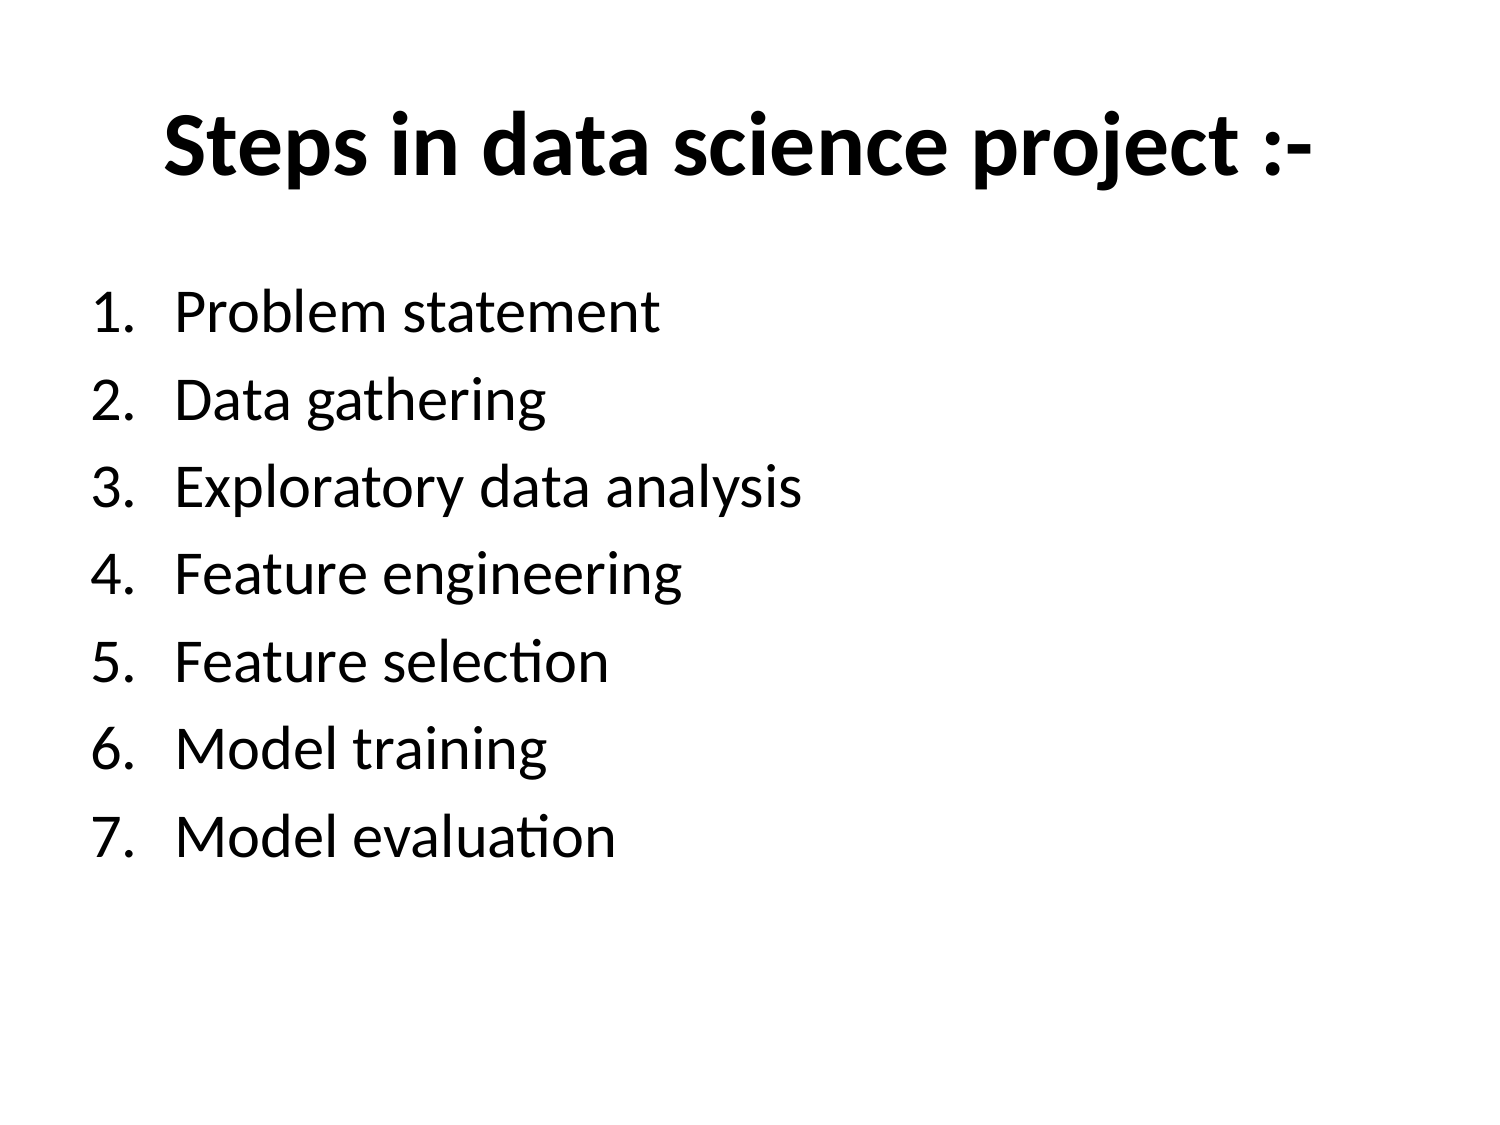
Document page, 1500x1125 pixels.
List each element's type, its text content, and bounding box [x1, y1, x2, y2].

list Problem statement Data gathering Exploratory data analysis Feature engineering Feature selection Model training Model evaluation [75, 262, 1425, 1005]
title Steps in data science project :- [75, 45, 1425, 233]
